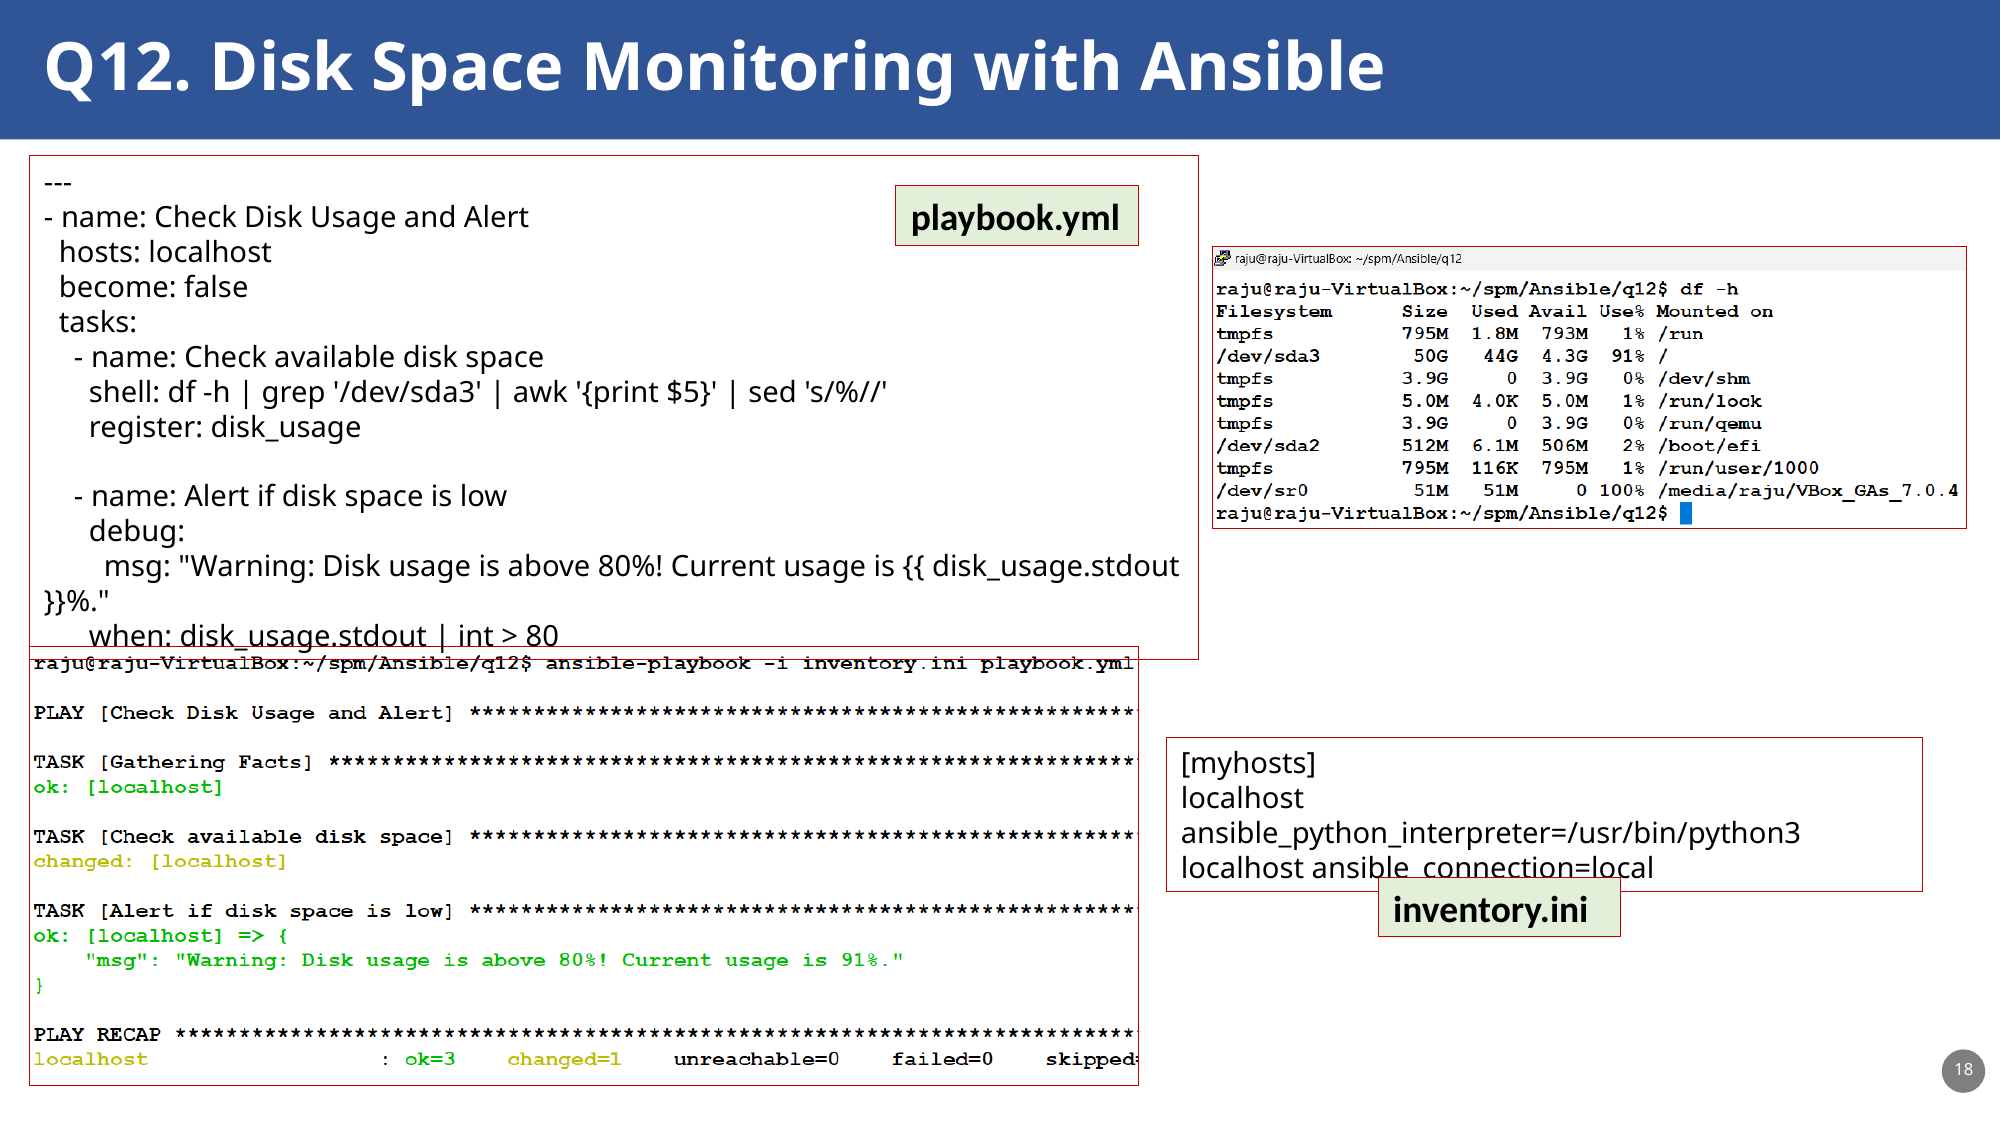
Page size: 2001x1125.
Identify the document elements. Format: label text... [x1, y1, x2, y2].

picture [1212, 246, 1967, 529]
text_box --- - name: Check Disk Usage and Alert hosts: localhost become: false tasks: - name: Check available disk space shell: df -h | grep '/dev/sda3' | awk '{print $5}' | sed 's/%//' register: disk_usage - name: Alert if disk space is low debug: msg: "Warning: Disk usage is above 80%! Current usage is {{ disk_usage.stdout }}%." when: disk_usage.stdout | int > 80 [29, 155, 1199, 660]
text_box playbook.yml [895, 185, 1139, 246]
text_box inventory.ini [1378, 877, 1621, 937]
picture [29, 646, 1139, 1086]
text_box Q12. Disk Space Monitoring with Ansible [29, 16, 1599, 112]
text_box [0, 0, 2000, 140]
text_box [myhosts] localhost ansible_python_interpreter=/usr/bin/python3 localhost ansible_connection=local [1166, 737, 1923, 892]
